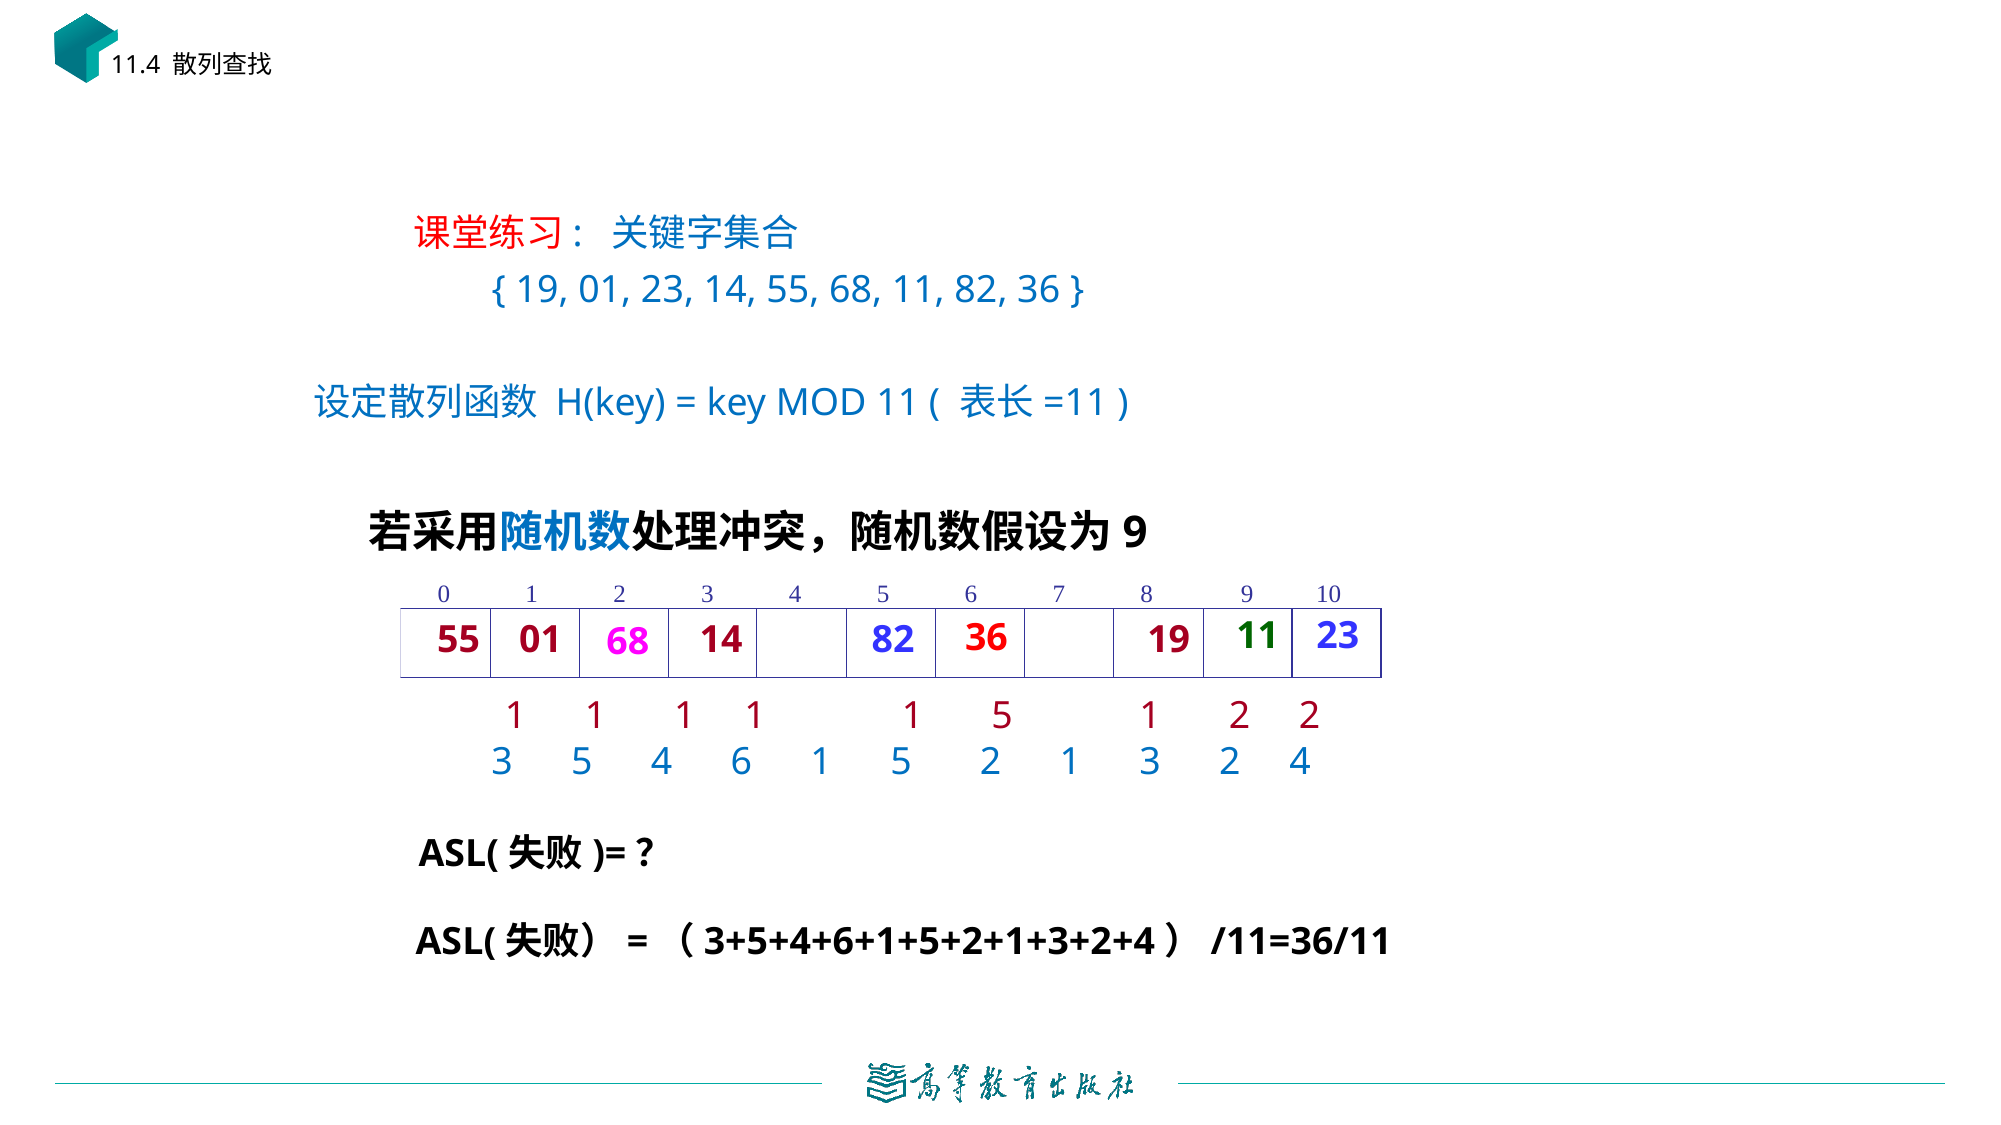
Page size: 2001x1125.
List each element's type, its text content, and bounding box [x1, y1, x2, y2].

text_box ASL(失败）=（3+5+4+6+1+5+2+1+3+2+4）/11=36/11 [400, 909, 1618, 970]
text_box 设定散列函数 H(key) = key MOD 11 ( 表长=11 ) [298, 370, 1144, 431]
text_box ASL(失败)=？ [403, 809, 768, 881]
picture [867, 1063, 1133, 1103]
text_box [400, 579, 1390, 702]
text_box 课堂练习: 关键字集合 { 19, 01, 23, 14, 55, 68, 11, 82, 36 } [398, 190, 1100, 318]
text_box 1 1 1 1 1 5 1 2 2 [490, 702, 1338, 744]
text_box 若采用随机数处理冲突，随机数假设为9 [353, 496, 1163, 564]
subtitle 11.4 散列查找 [95, 44, 894, 99]
text_box 3 5 4 6 1 5 2 1 3 2 4 [476, 729, 1328, 790]
